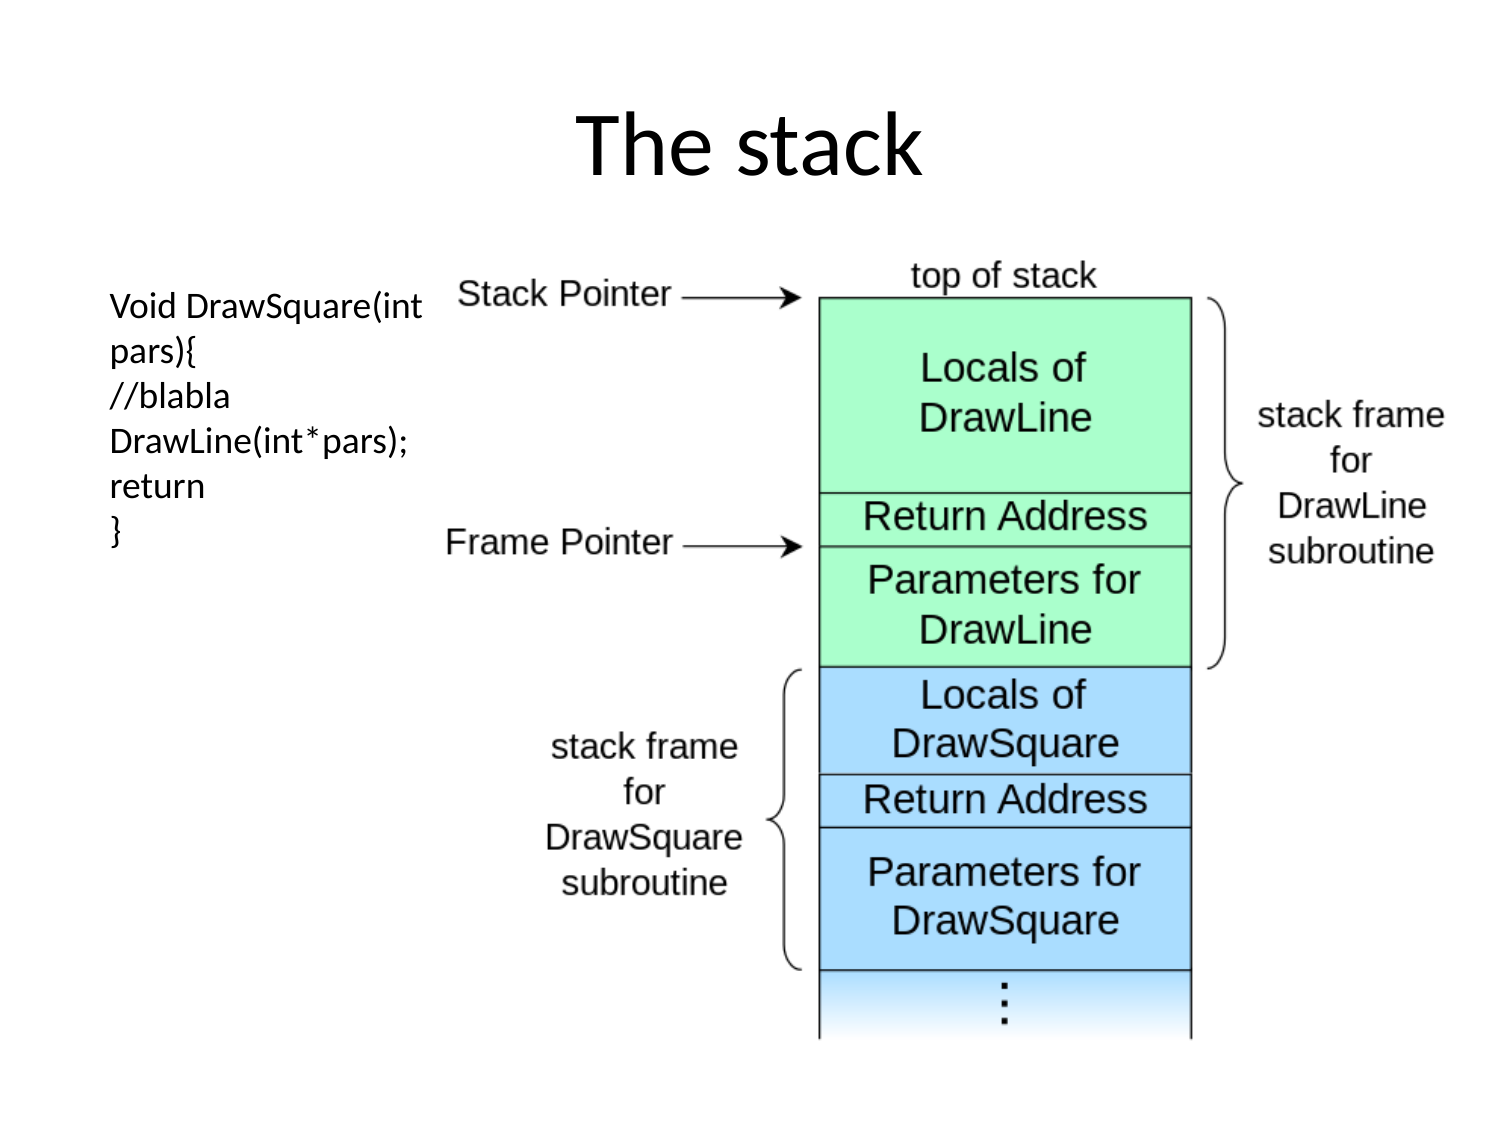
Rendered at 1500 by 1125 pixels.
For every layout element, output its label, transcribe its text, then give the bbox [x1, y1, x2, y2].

picture [436, 232, 1472, 1077]
text_box Void DrawSquare(int pars){ //blabla DrawLine(int*pars); return } [94, 273, 430, 559]
title The stack [75, 45, 1425, 233]
